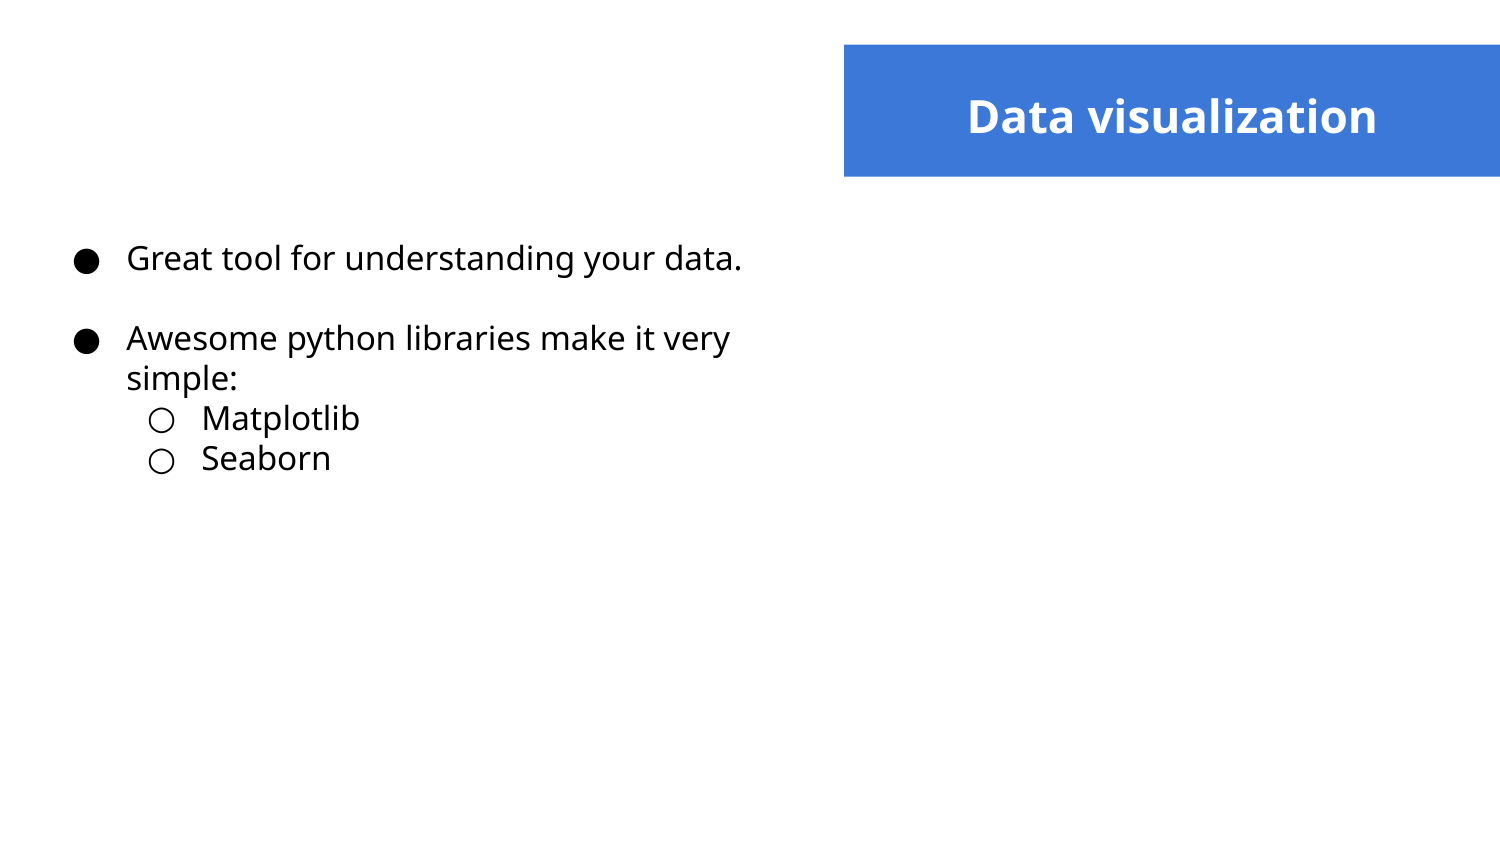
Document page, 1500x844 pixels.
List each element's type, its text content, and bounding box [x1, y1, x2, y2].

title Data visualization [844, 83, 1500, 159]
text_box Great tool for understanding your data. Awesome python libraries make it very simple: Matplotlib Seaborn [36, 222, 857, 492]
text_box [844, 44, 1500, 83]
text_box [844, 159, 1500, 177]
